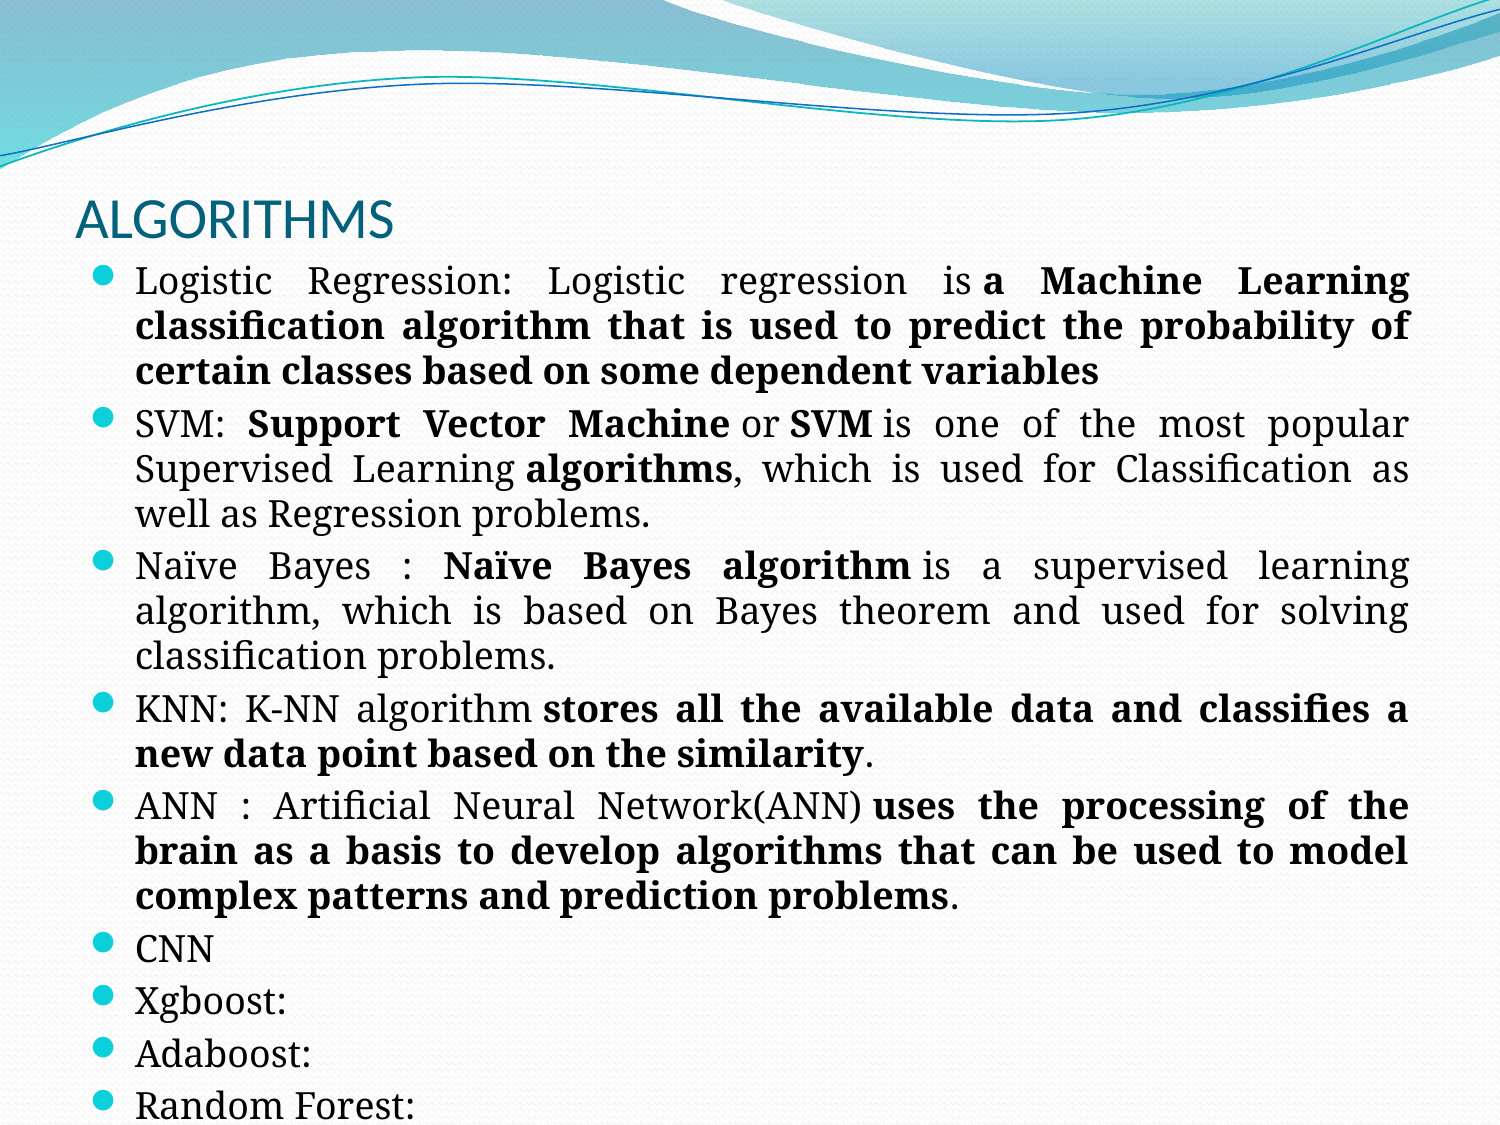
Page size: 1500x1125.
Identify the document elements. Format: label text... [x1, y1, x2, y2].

list Logistic Regression: Logistic regression is a Machine Learning classification algorithm that is used to predict the probability of certain classes based on some dependent variables SVM: Support Vector Machine or SVM is one of the most popular Supervised Learning algorithms, which is used for Classification as well as Regression problems. Naïve Bayes : Naïve Bayes algorithm is a supervised learning algorithm, which is based on Bayes theorem and used for solving classification problems. KNN: K-NN algorithm stores all the available data and classifies a new data point based on the similarity. ANN : Artificial Neural Network(ANN) uses the processing of the brain as a basis to develop algorithms that can be used to model complex patterns and prediction problems. CNN Xgboost: Adaboost: Random Forest: Decision Tree: ensemble Naïve Bayes, Adaboost and Xgboost, RNN and GAN, [75, 249, 1425, 1038]
title ALGORITHMS [75, 115, 1425, 249]
